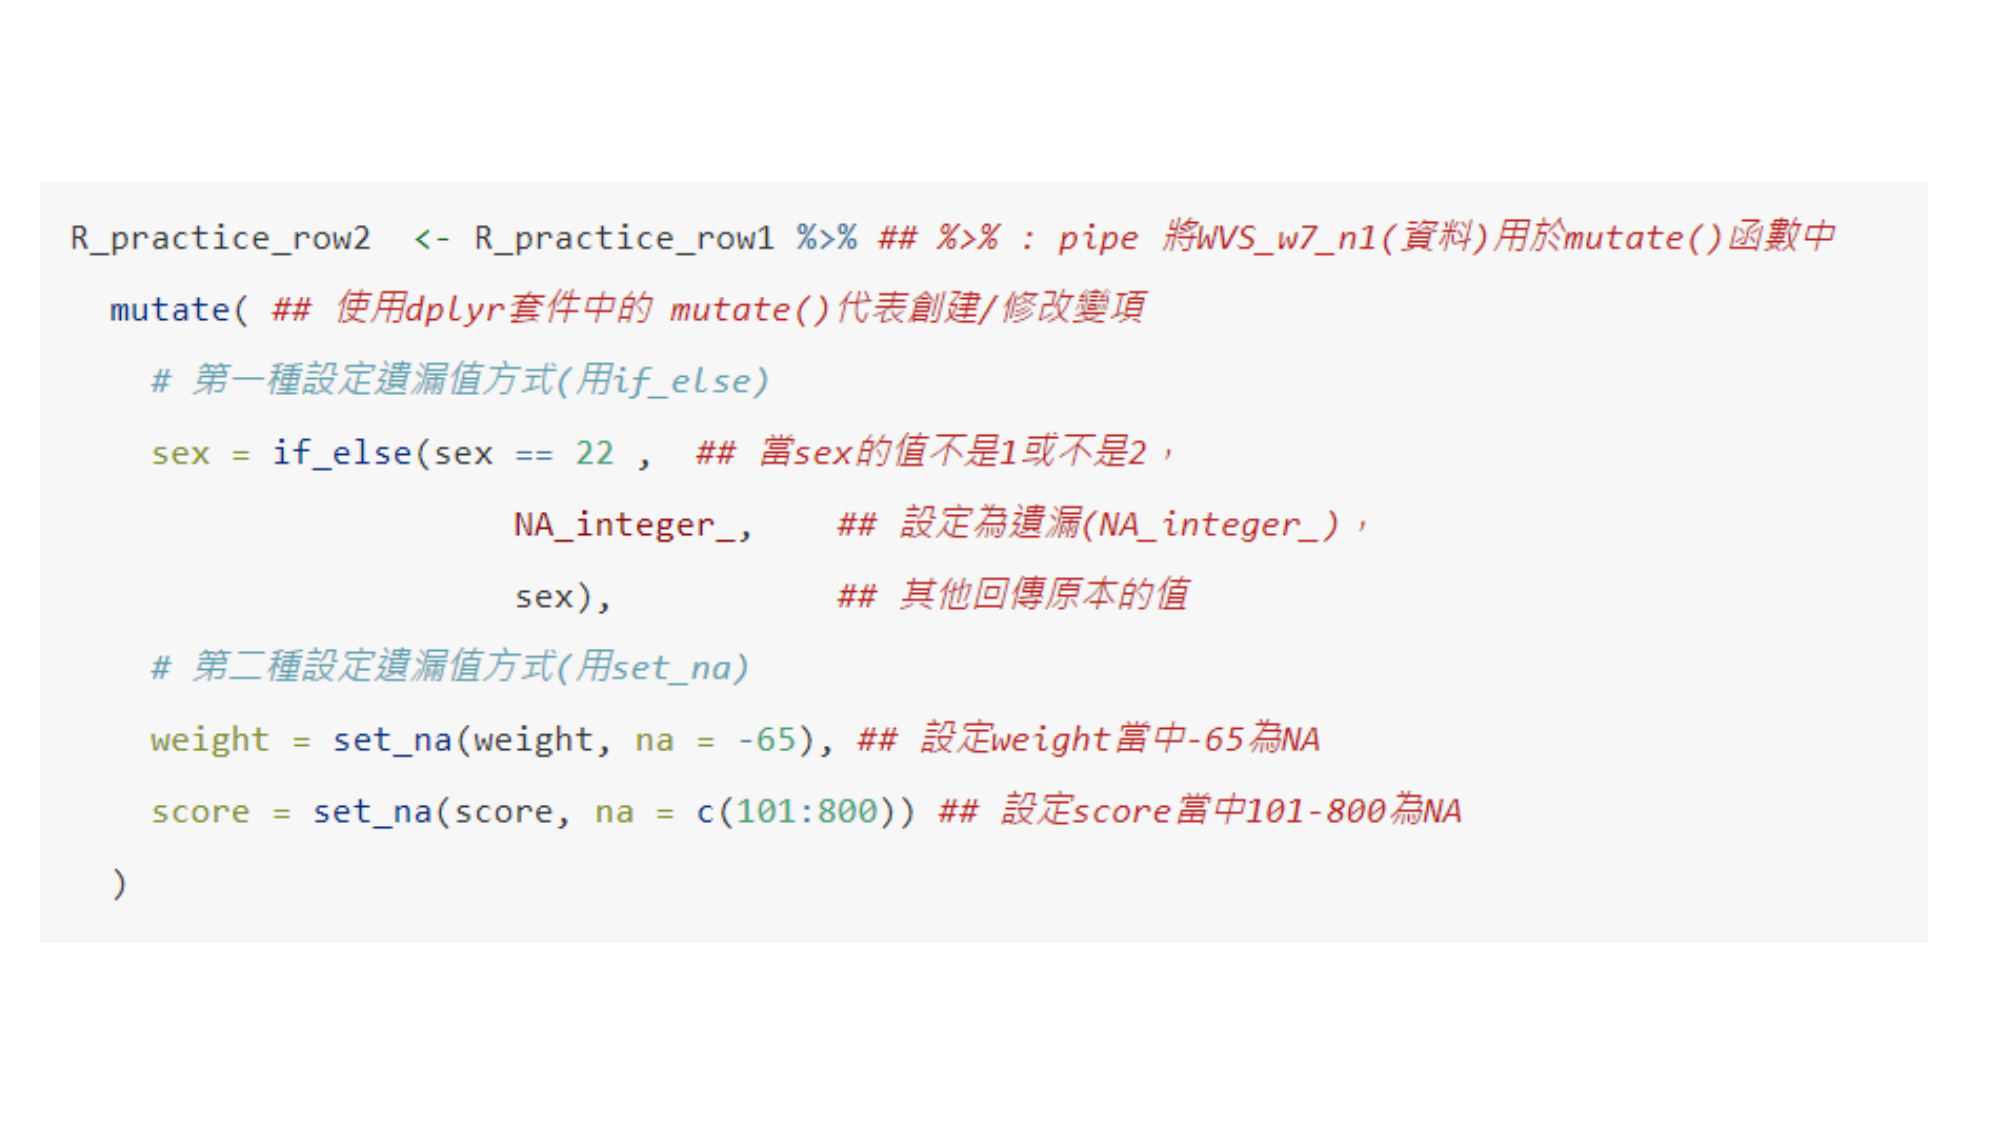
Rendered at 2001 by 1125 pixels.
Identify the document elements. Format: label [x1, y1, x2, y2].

list [40, 182, 1928, 943]
